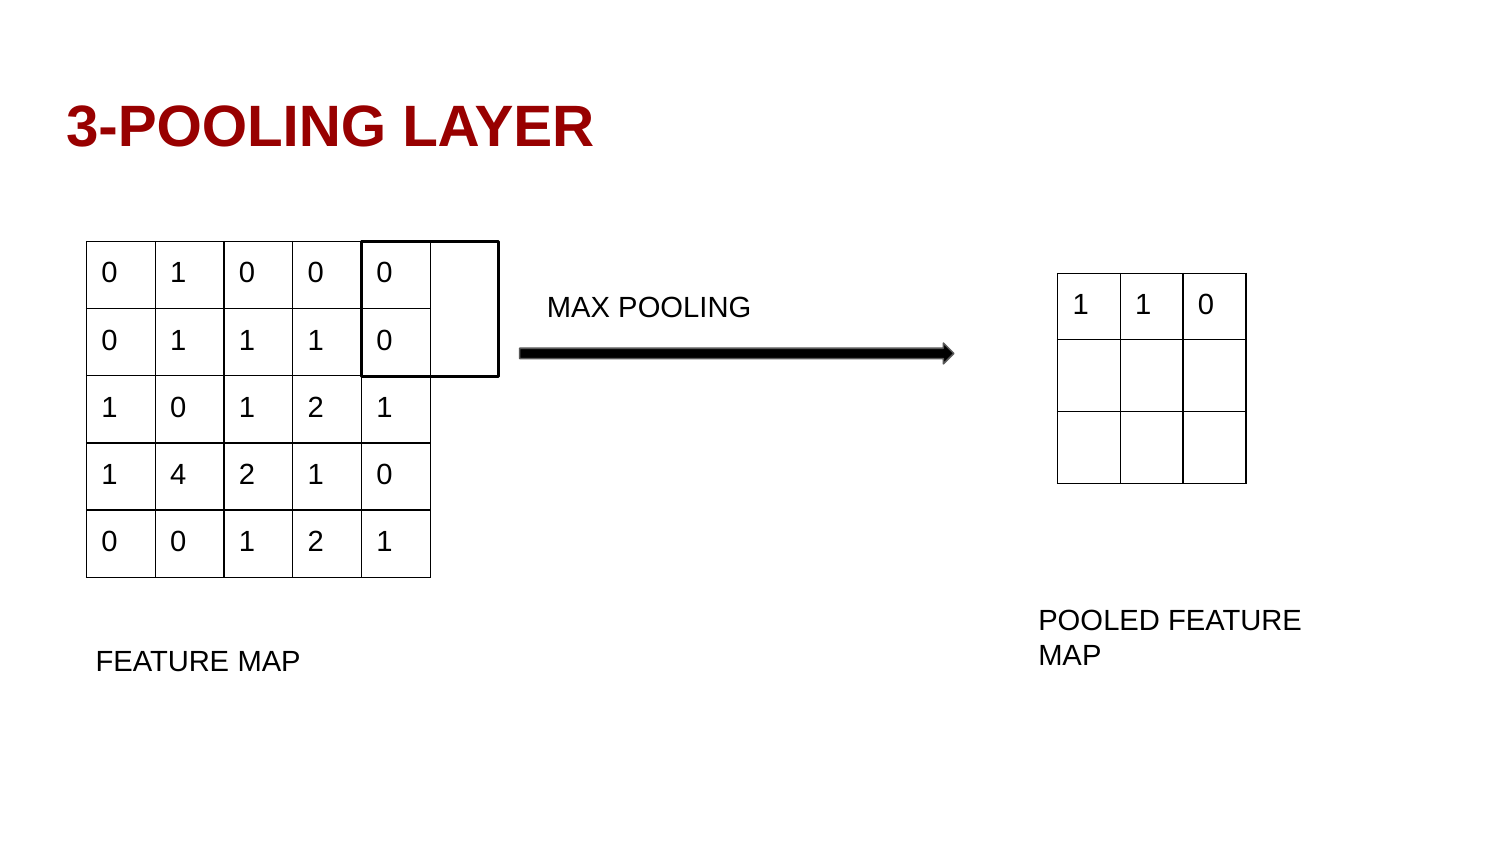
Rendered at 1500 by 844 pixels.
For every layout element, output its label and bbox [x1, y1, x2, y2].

table_cell [156, 444, 223, 509]
table_cell [87, 511, 155, 577]
table_cell [1058, 340, 1120, 411]
table_header [1058, 274, 1120, 339]
table_cell [293, 376, 361, 442]
table_cell [362, 377, 430, 442]
table_header [87, 242, 155, 308]
table_cell [156, 511, 223, 577]
table_cell [293, 309, 361, 375]
table_cell [1184, 412, 1245, 483]
table_cell [156, 309, 223, 375]
text_box [80, 626, 431, 688]
table_cell [225, 309, 292, 375]
table_header [1184, 274, 1245, 339]
table_cell [156, 376, 223, 442]
text_box [361, 241, 499, 377]
title [51, 72, 1449, 167]
table_cell [1121, 340, 1182, 411]
table_cell [293, 511, 361, 577]
table_header [293, 242, 361, 308]
table_cell [87, 444, 155, 509]
table_cell [87, 376, 155, 442]
table_cell [362, 511, 430, 577]
table_cell [293, 444, 361, 509]
table_cell [1184, 340, 1245, 411]
table_header [1121, 274, 1182, 339]
text_box [1023, 586, 1353, 637]
table_cell [87, 309, 155, 375]
text_box [519, 343, 954, 364]
table_cell [362, 444, 430, 509]
table_cell [225, 511, 292, 577]
table_cell [225, 376, 292, 442]
table_cell [1121, 412, 1182, 483]
table_cell [1058, 412, 1120, 483]
table_header [156, 242, 223, 308]
text_box [531, 273, 911, 324]
table_header [225, 242, 292, 308]
table_cell [225, 444, 292, 509]
